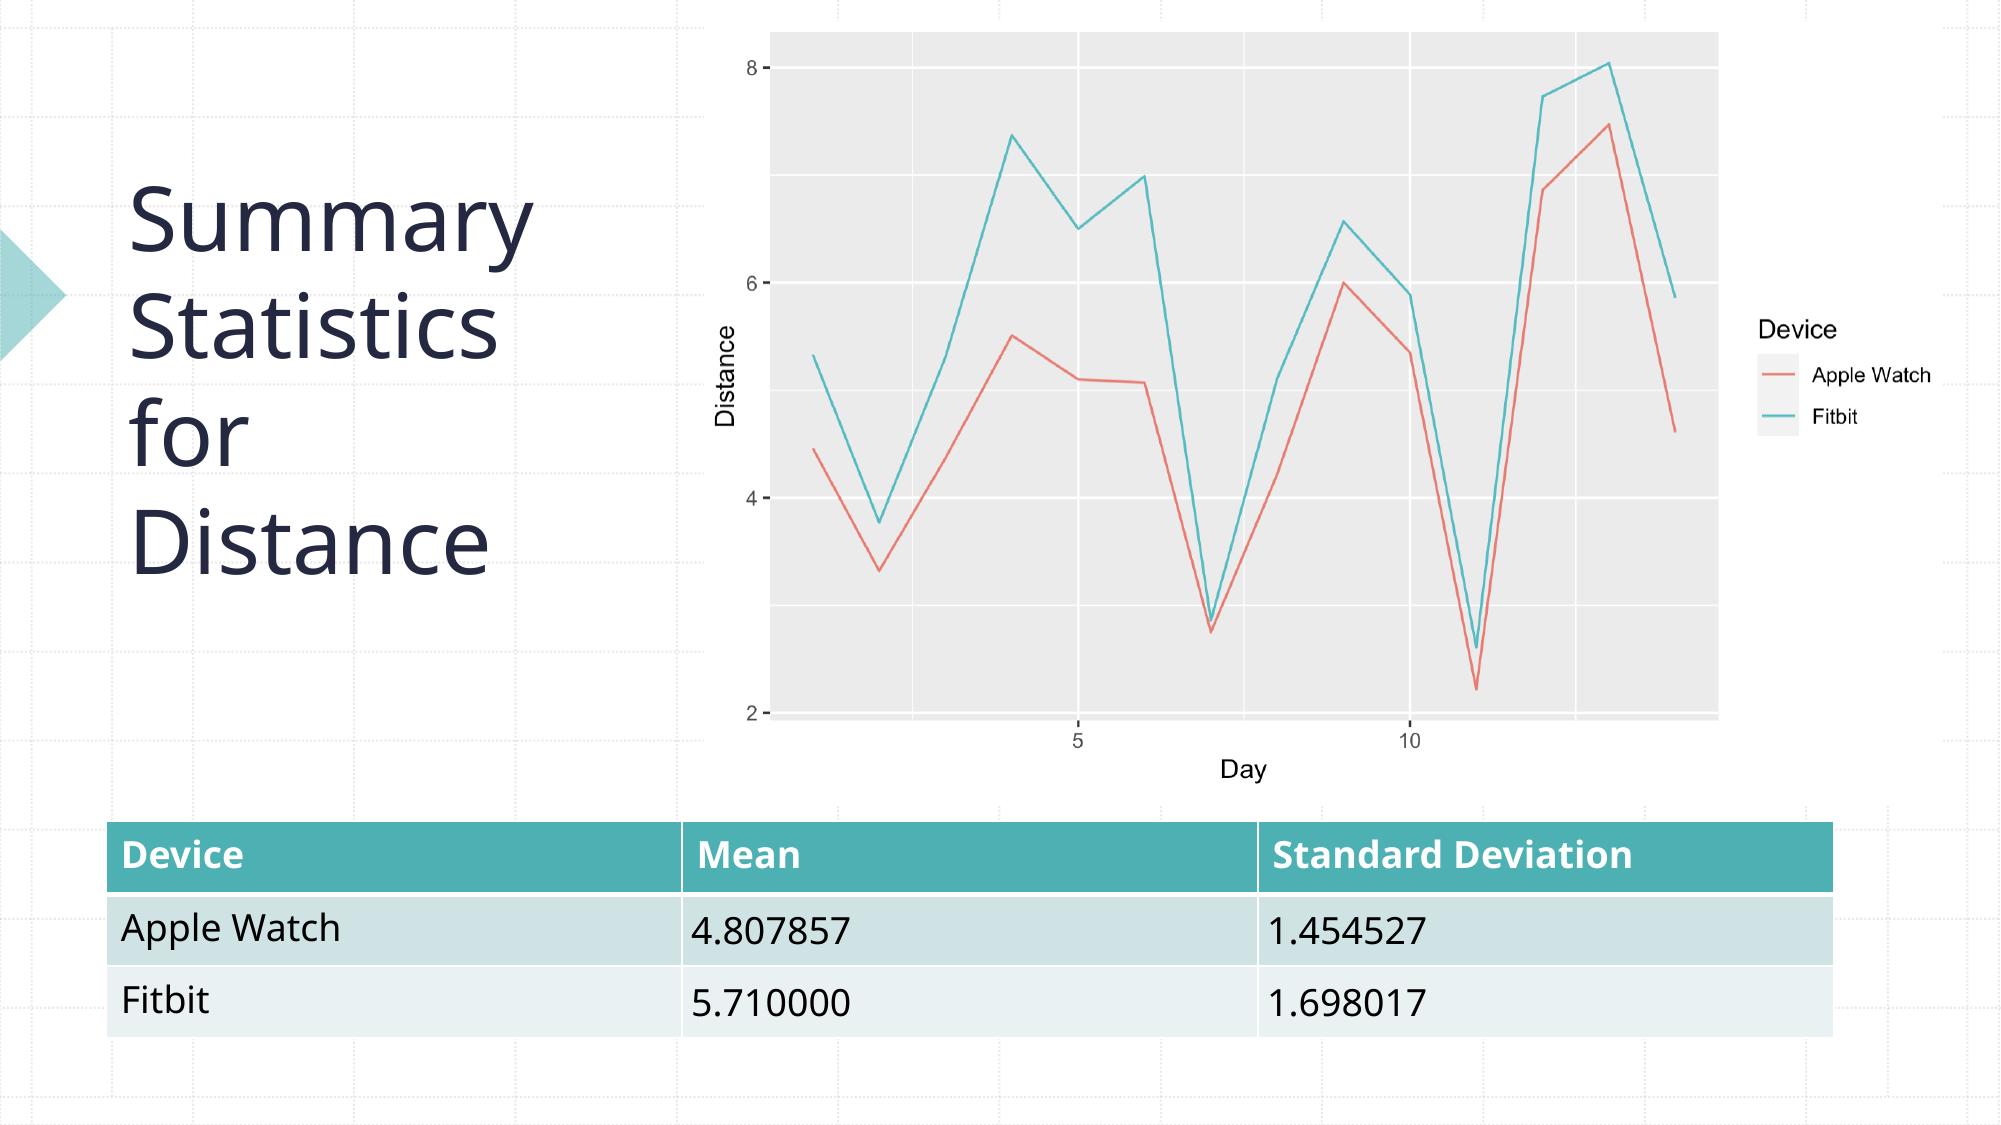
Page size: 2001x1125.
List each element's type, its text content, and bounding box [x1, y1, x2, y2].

table_cell 1.698017 [1259, 967, 1833, 1037]
table_header Device [107, 822, 681, 892]
table_header Standard Deviation [1259, 822, 1833, 892]
title Summary Statistics for Distance [113, 119, 554, 600]
table_cell 1.454527 [1259, 897, 1833, 965]
table_cell Apple Watch [107, 897, 681, 965]
picture [704, 21, 1943, 805]
table_cell 5.710000 [683, 967, 1257, 1037]
table_cell Fitbit [107, 967, 681, 1037]
table_cell 4.807857 [683, 897, 1257, 965]
table_header Mean [683, 822, 1257, 892]
